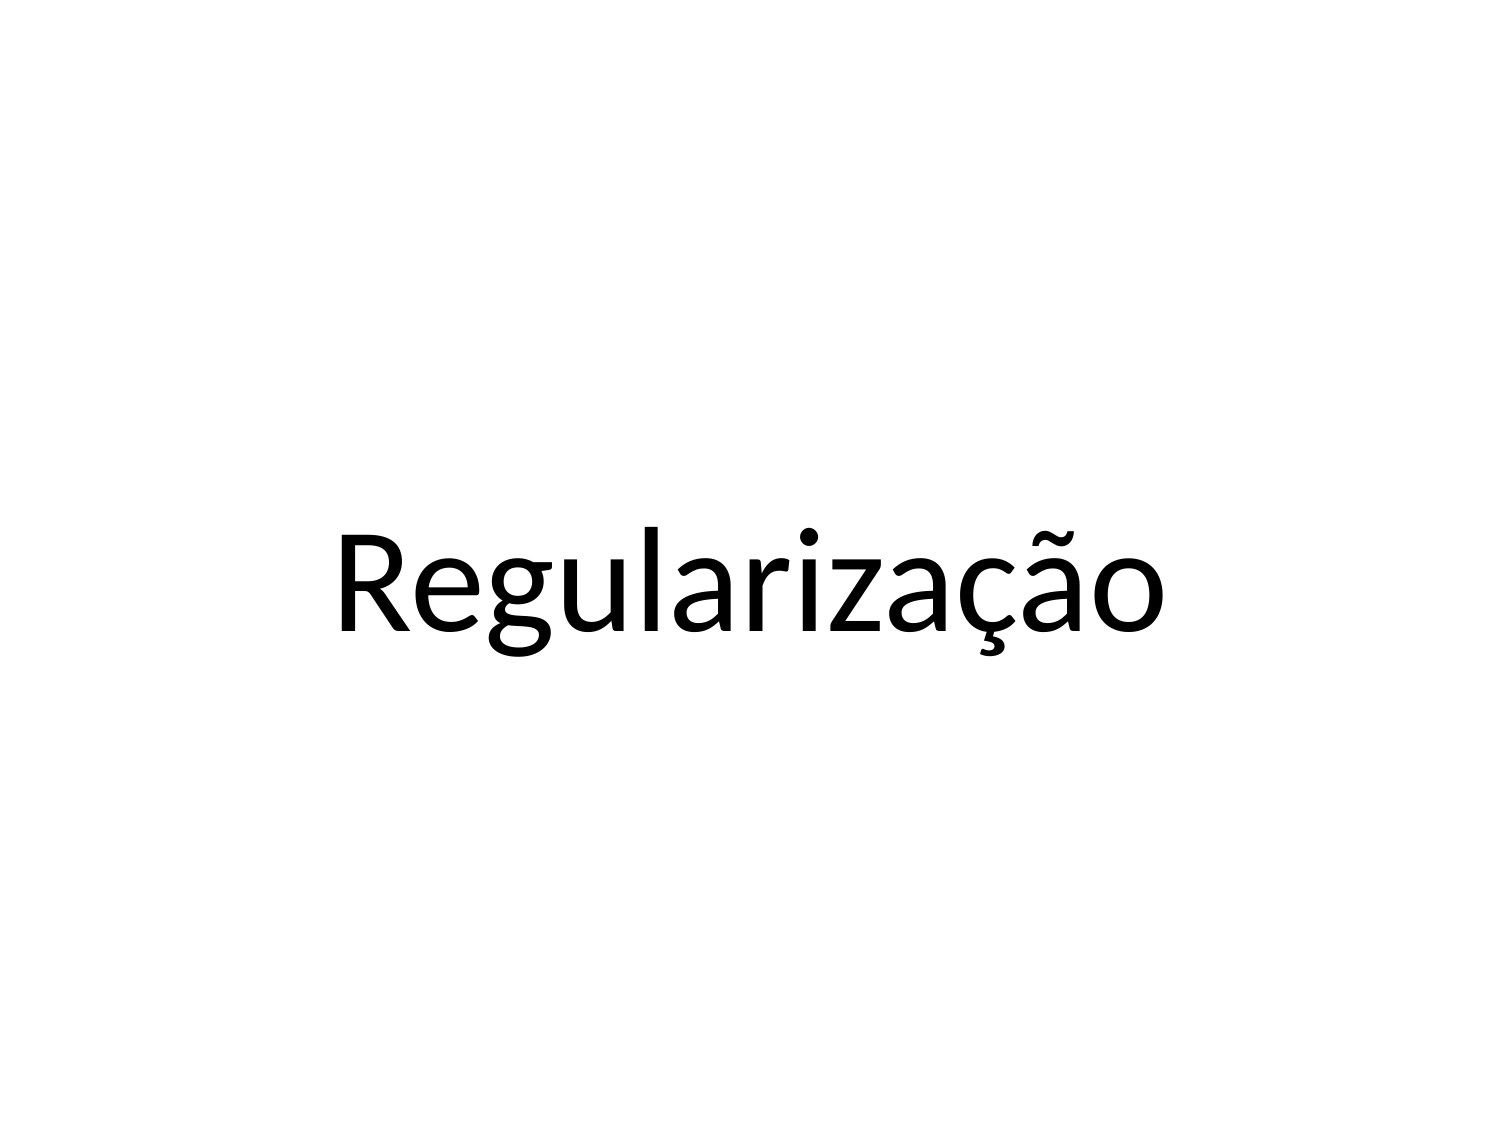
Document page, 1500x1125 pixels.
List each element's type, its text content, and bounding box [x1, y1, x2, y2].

title Regularização [112, 451, 1388, 693]
